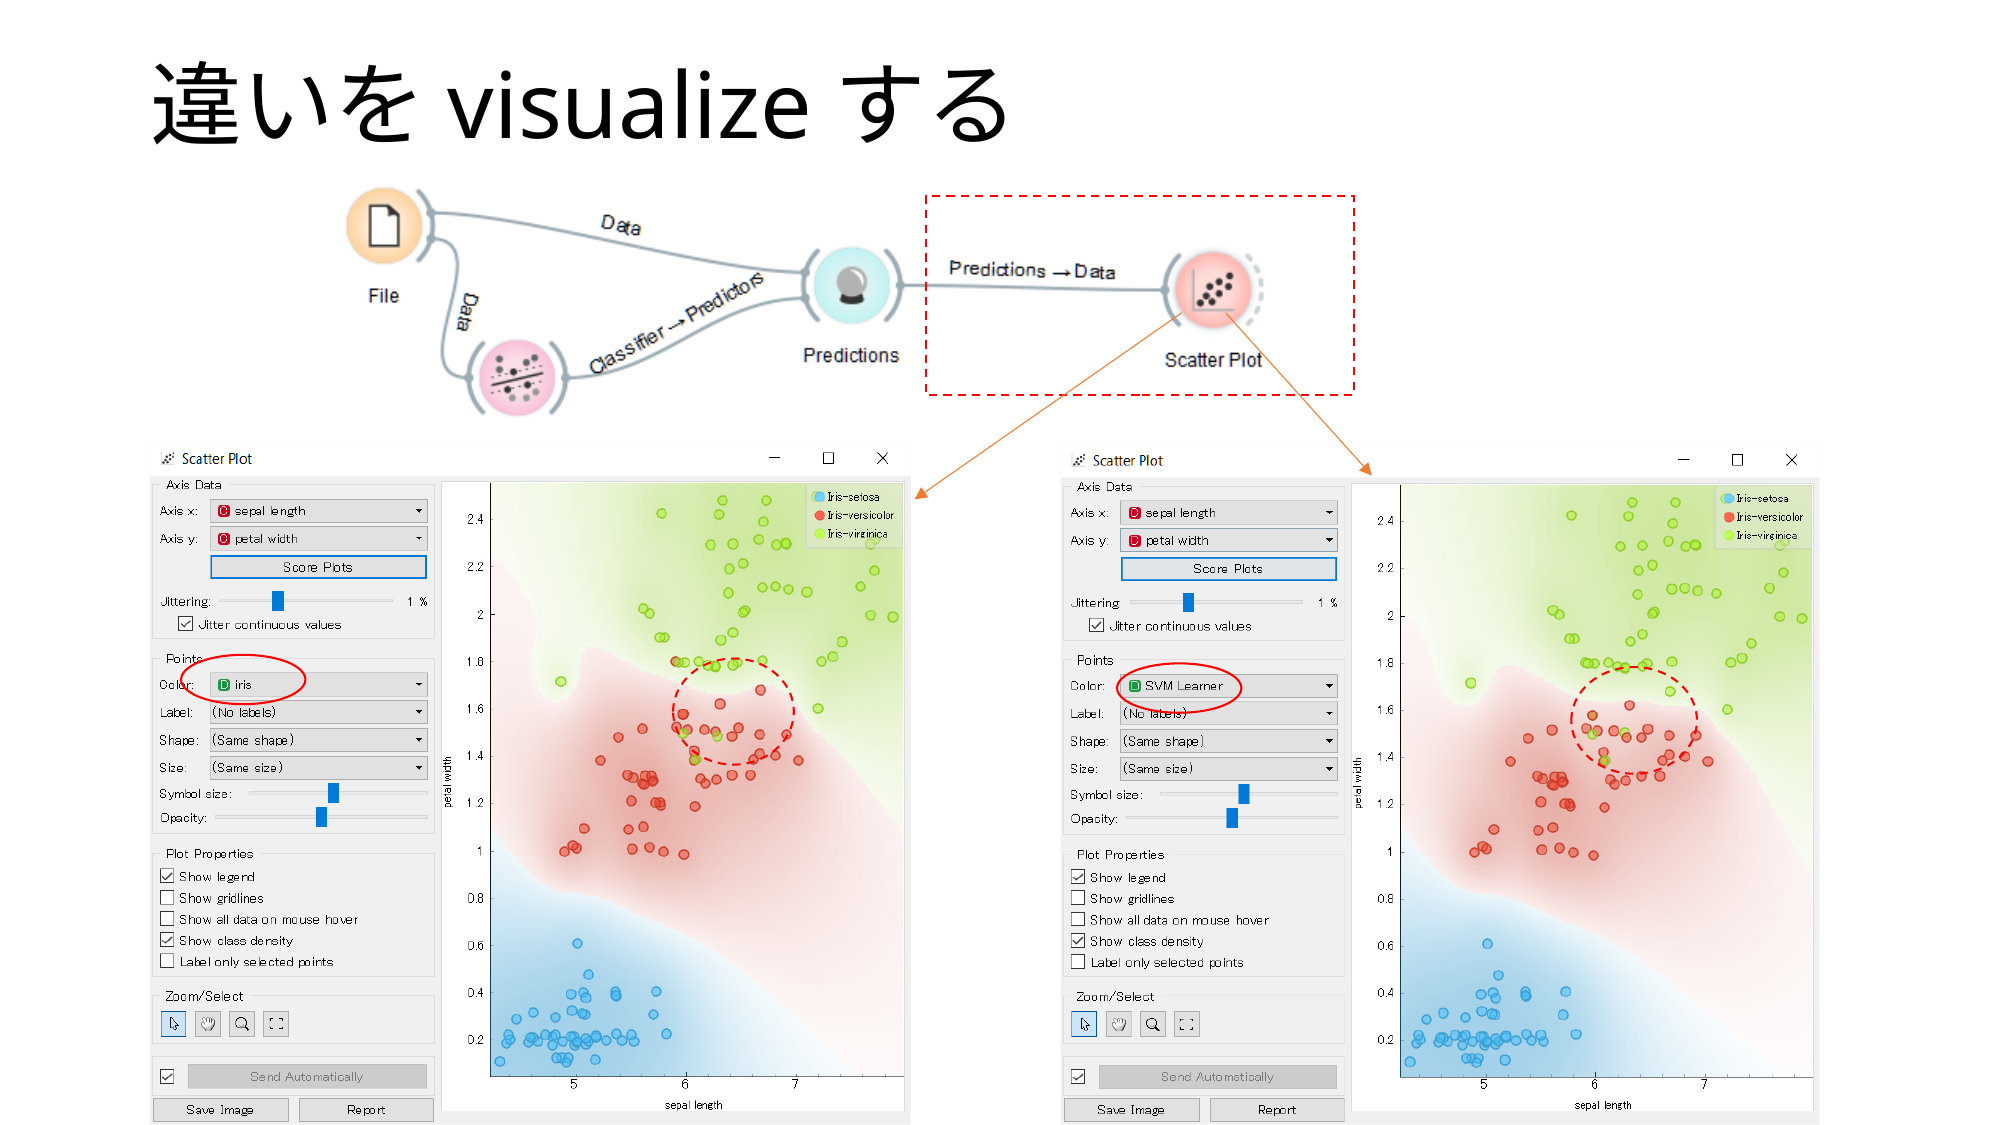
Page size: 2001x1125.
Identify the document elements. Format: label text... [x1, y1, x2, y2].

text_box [914, 312, 1182, 500]
title 違いをvisualizeする [135, 0, 1861, 218]
picture [149, 143, 1820, 1125]
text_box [1225, 312, 1372, 476]
